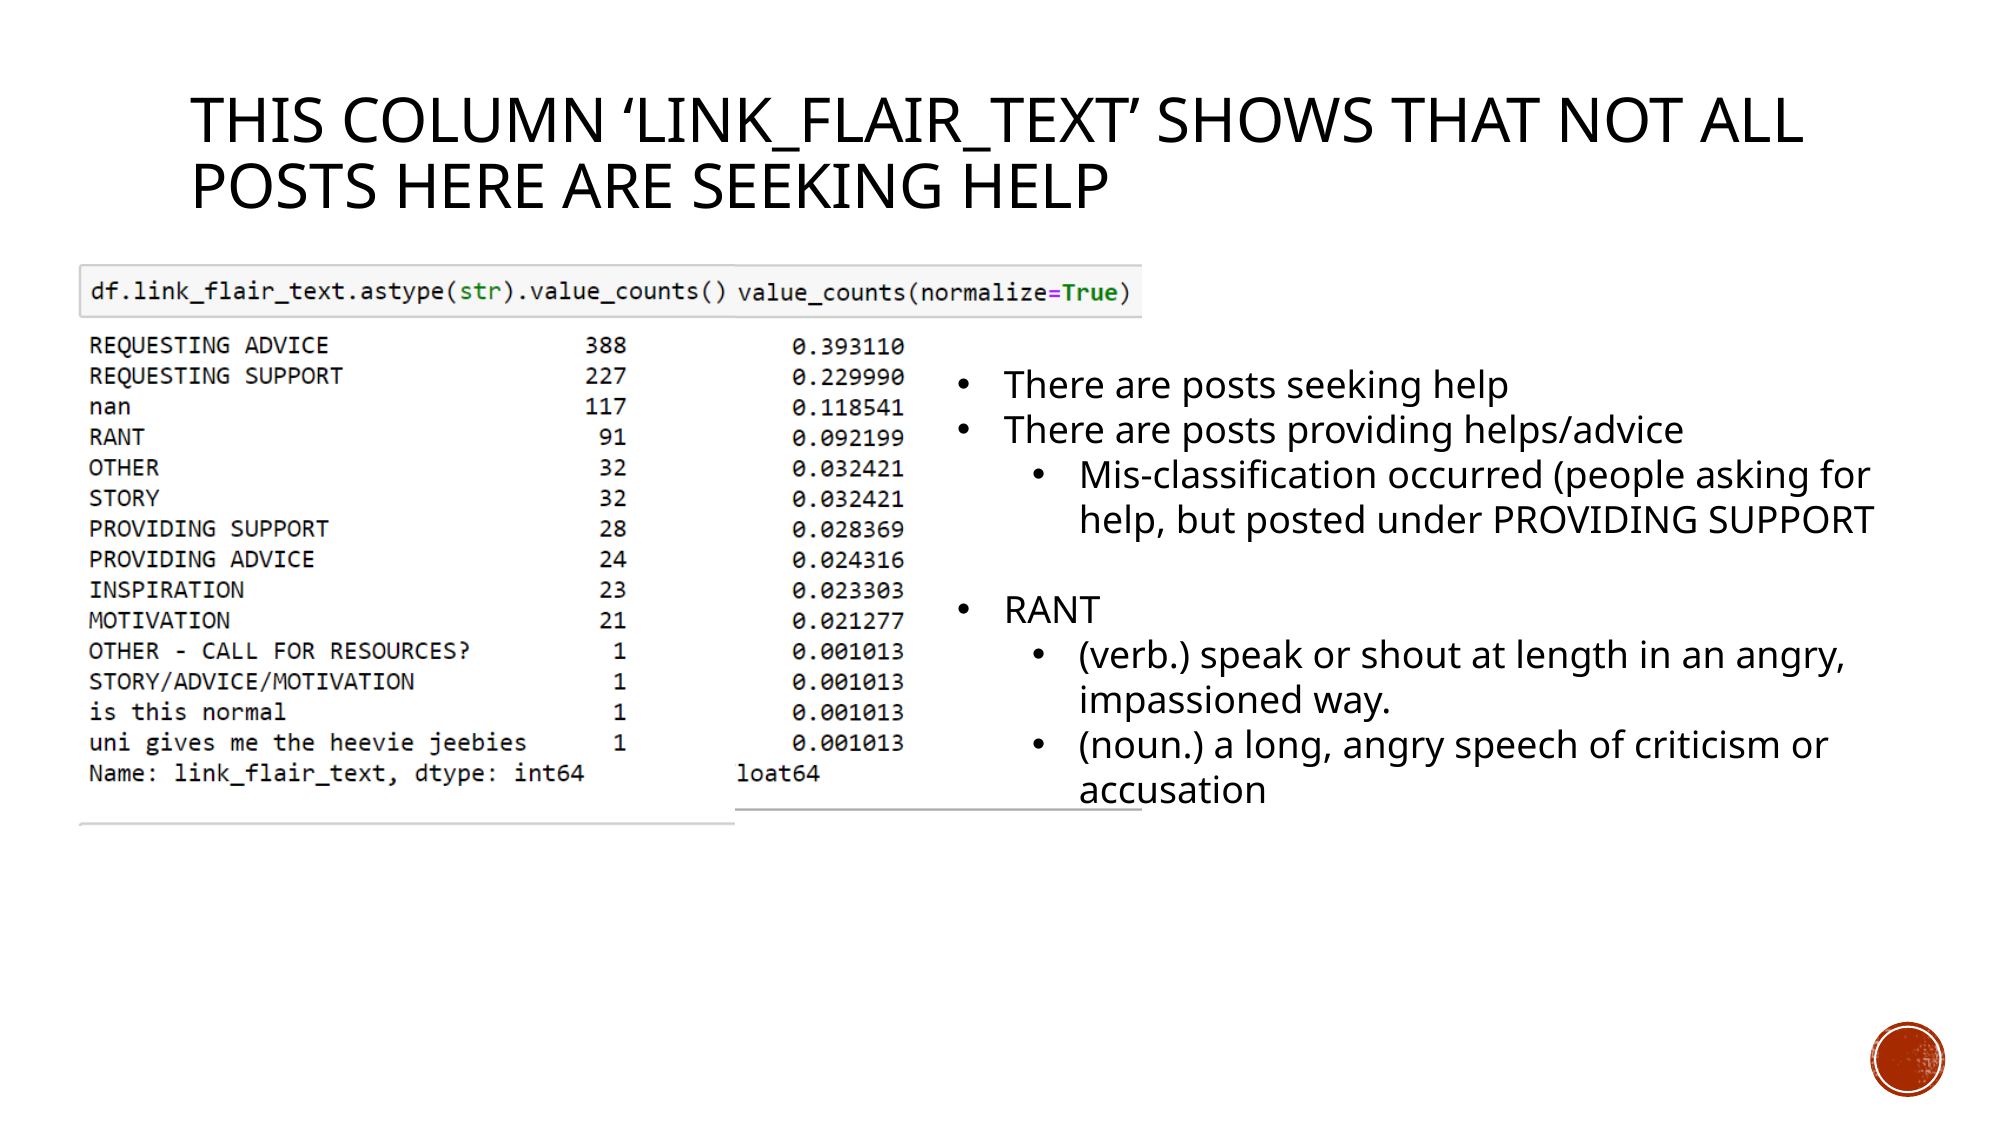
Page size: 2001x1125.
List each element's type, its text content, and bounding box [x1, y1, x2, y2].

text_box There are posts seeking help There are posts providing helps/advice Mis-classification occurred (people asking for help, but posted under PROVIDING SUPPORT RANT (verb.) speak or shout at length in an angry, impassioned way. (noun.) a long, angry speech of criticism or accusation [942, 353, 1969, 864]
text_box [77, 266, 1140, 826]
title This column ‘link_flair_text’ shows that not all posts here are seeking help [175, 79, 1826, 232]
